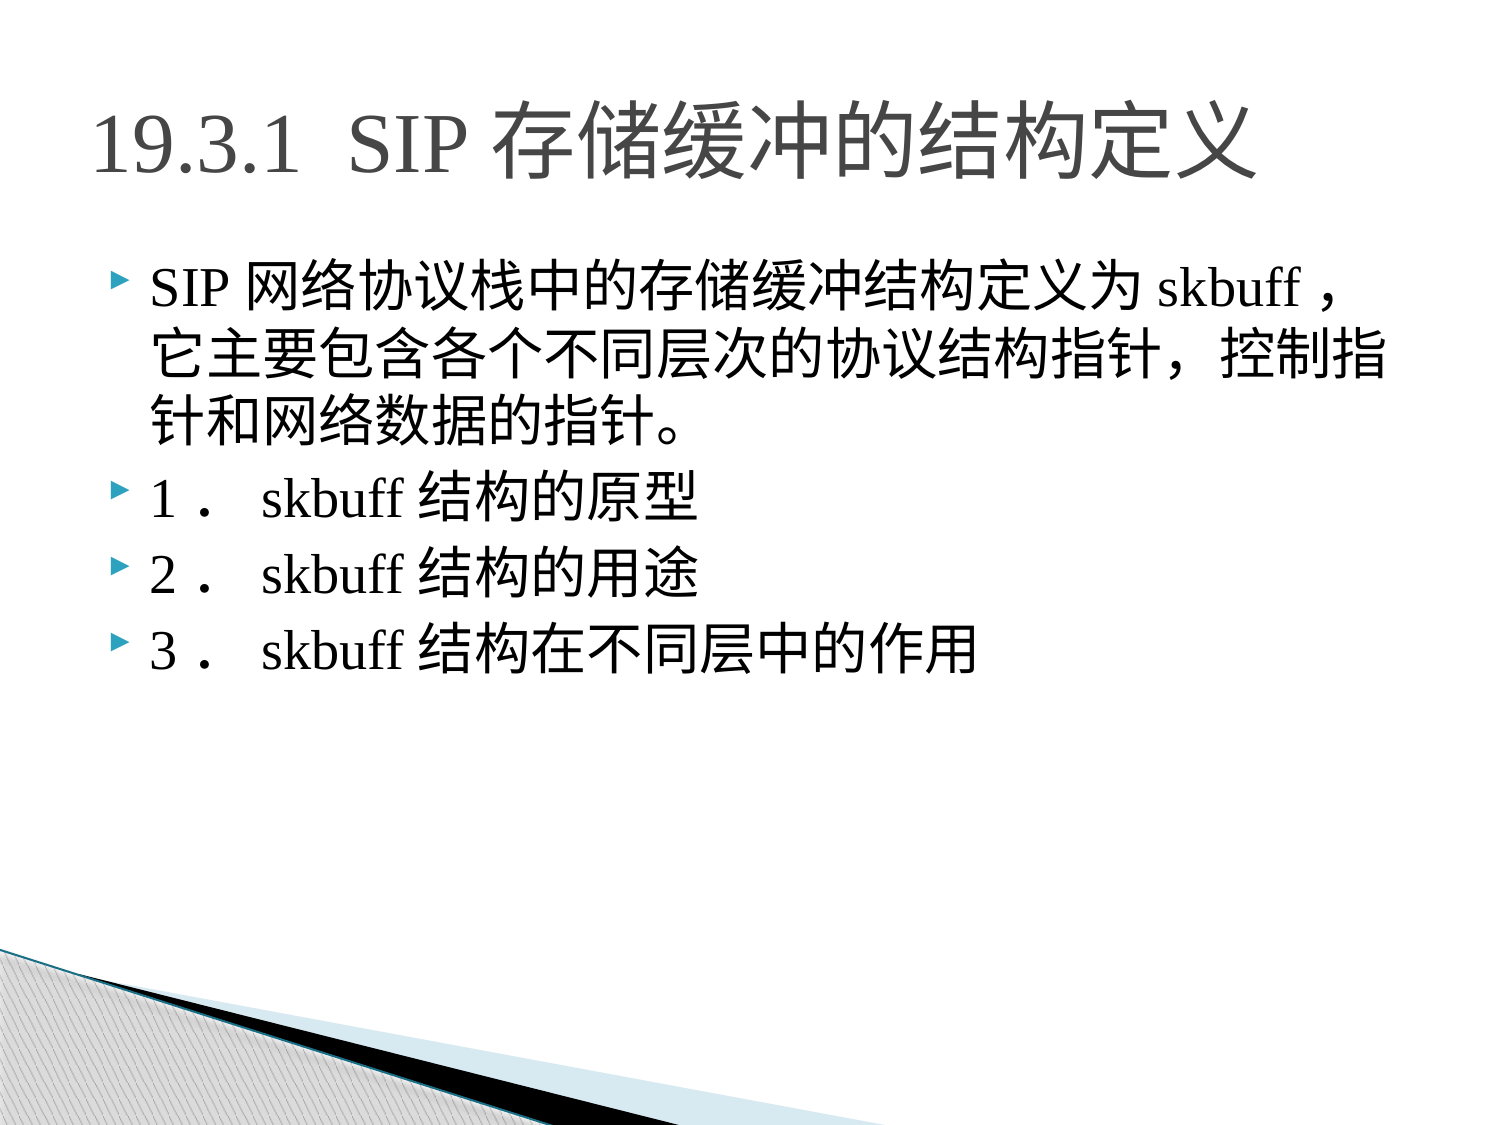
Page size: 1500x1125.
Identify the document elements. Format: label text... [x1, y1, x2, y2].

list SIP网络协议栈中的存储缓冲结构定义为skbuff，它主要包含各个不同层次的协议结构指针，控制指针和网络数据的指针。 1．skbuff结构的原型 2．skbuff结构的用途 3．skbuff结构在不同层中的作用 [75, 243, 1425, 986]
title 19.3.1 SIP存储缓冲的结构定义 [75, 45, 1425, 233]
